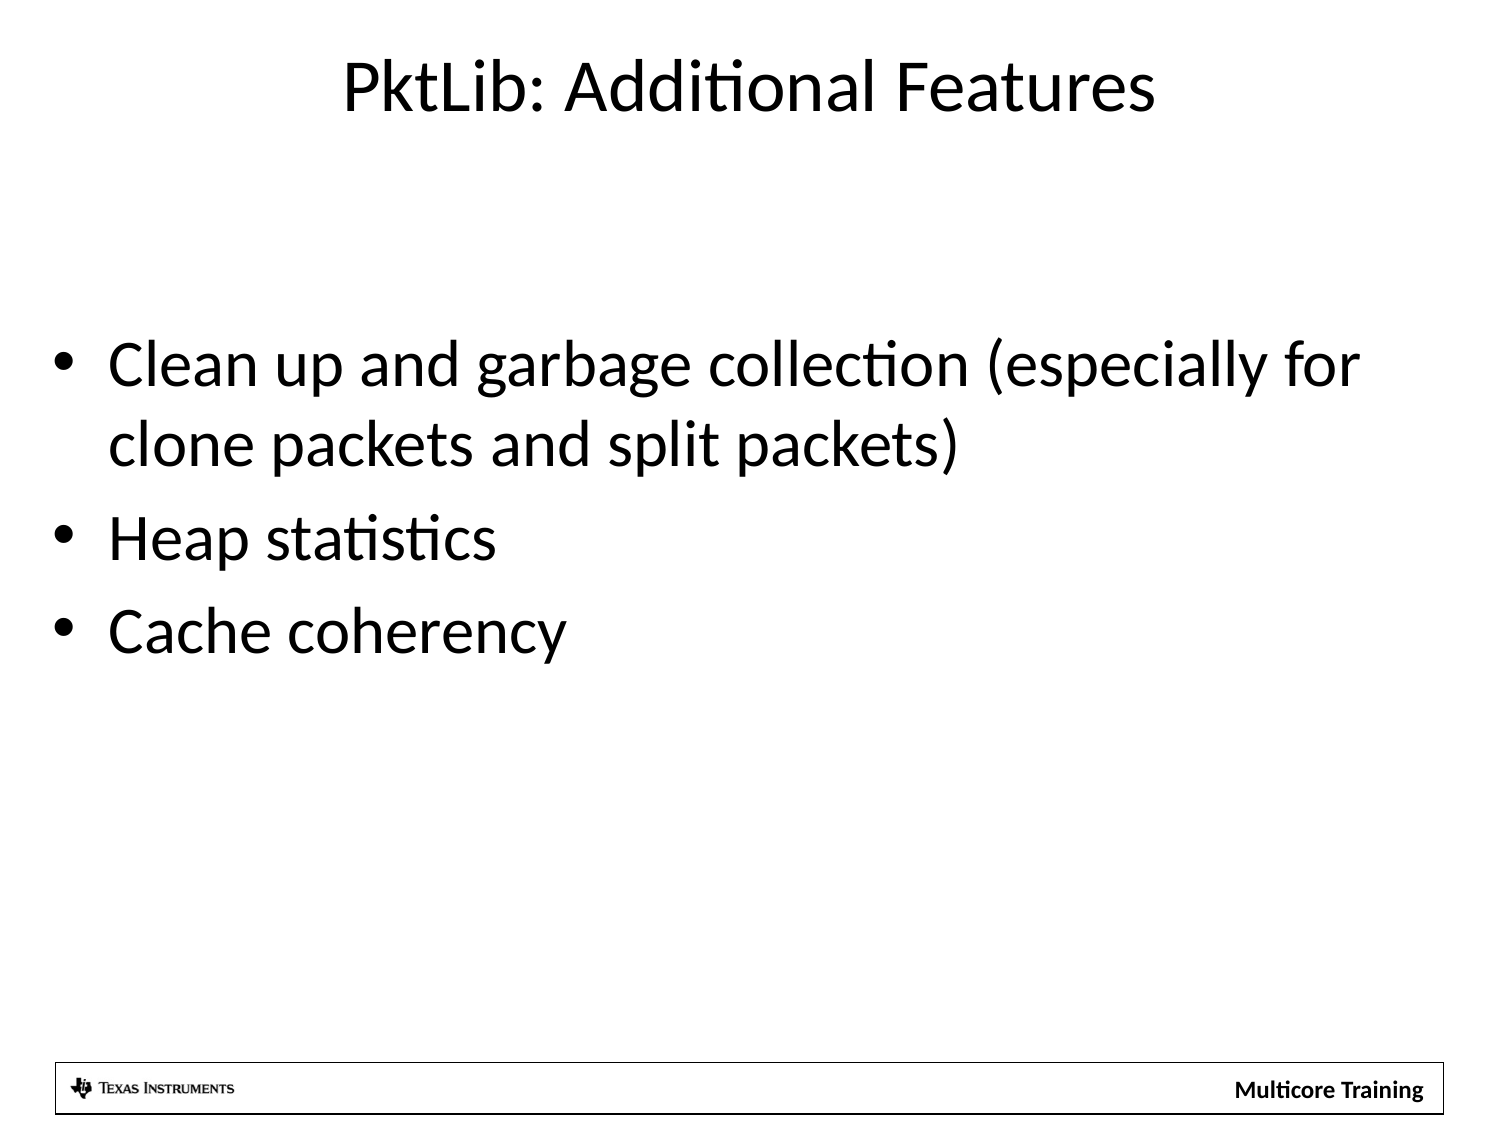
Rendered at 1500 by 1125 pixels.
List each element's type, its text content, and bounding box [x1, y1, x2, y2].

picture [59, 1066, 245, 1110]
list Clean up and garbage collection (especially for clone packets and split packets) Heap statistics Cache coherency [37, 312, 1388, 1001]
title PktLib: Additional Features [74, 12, 1426, 151]
